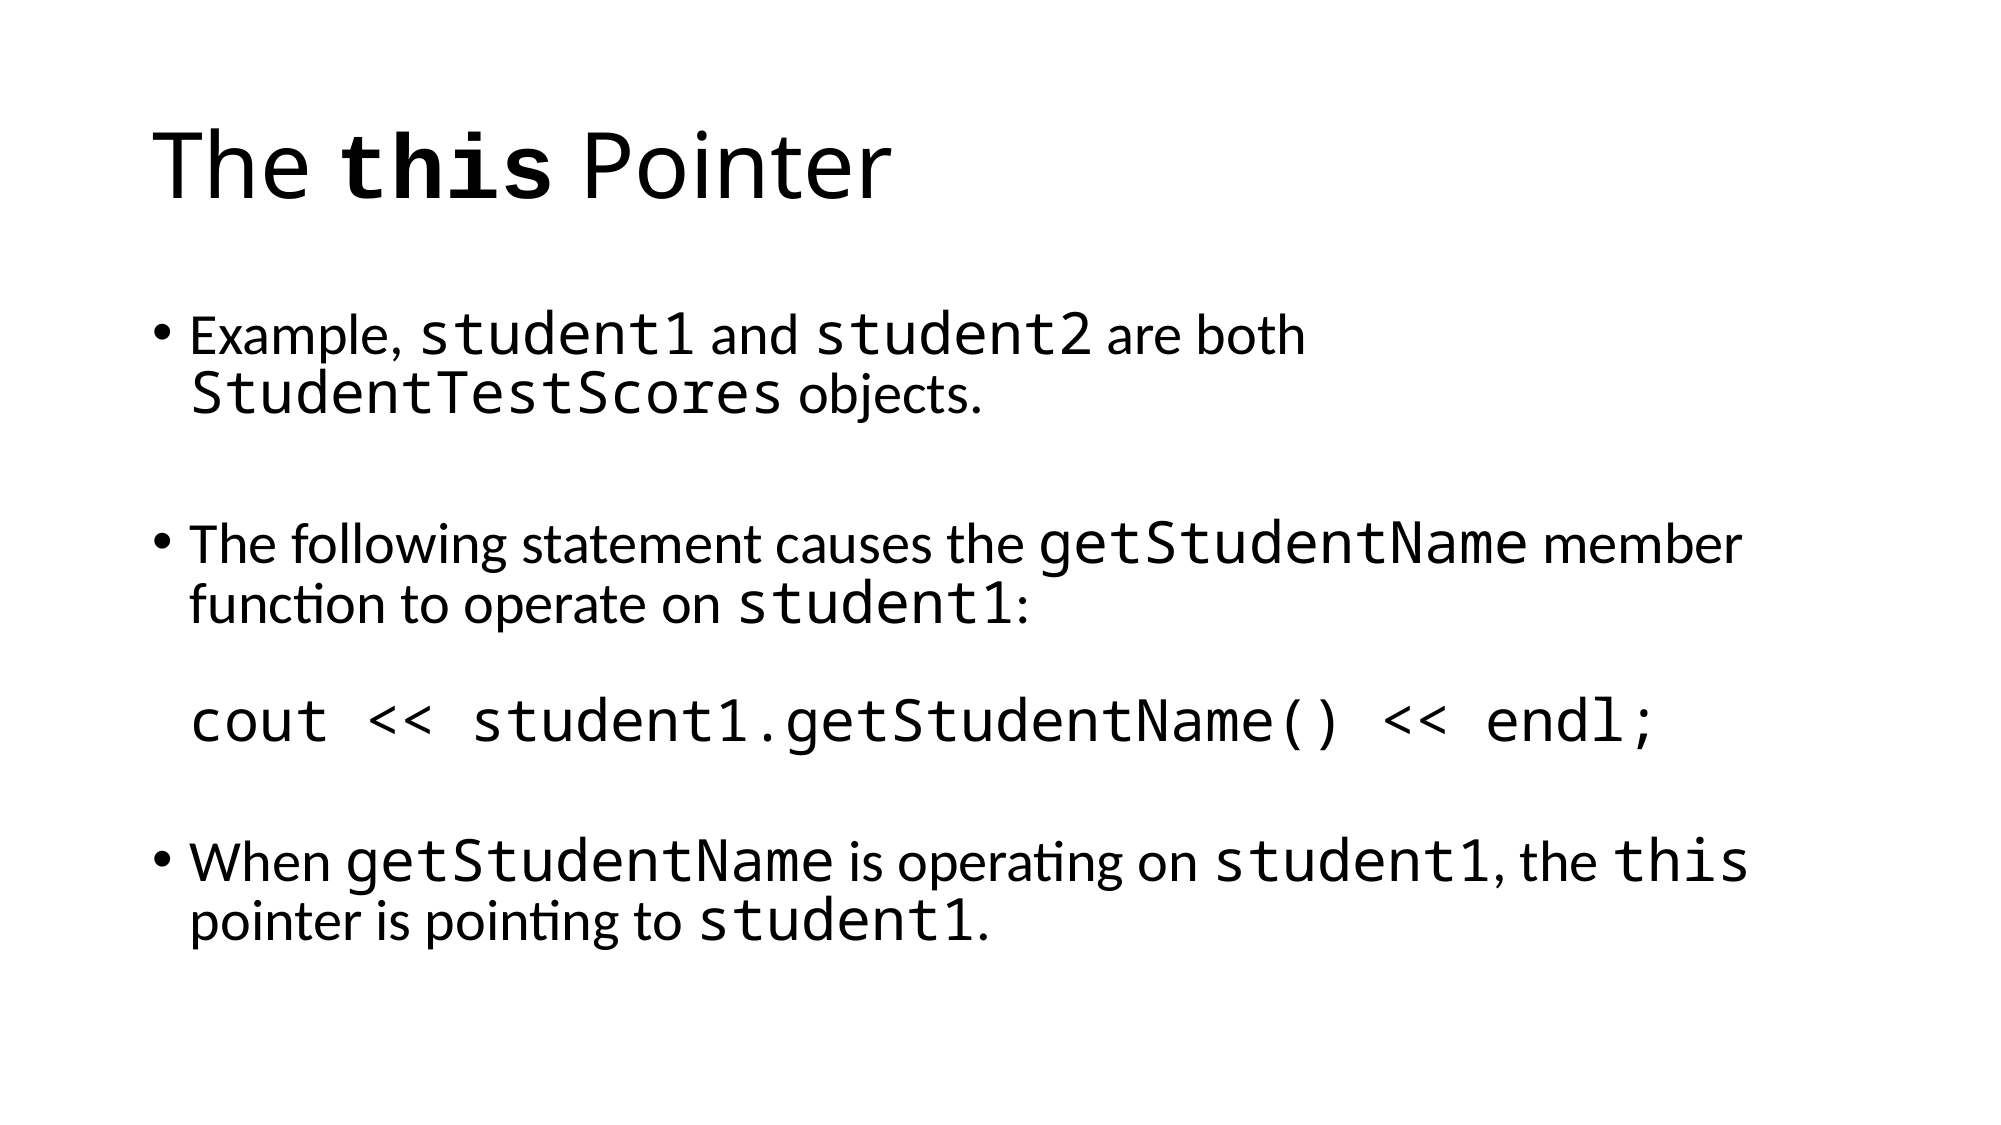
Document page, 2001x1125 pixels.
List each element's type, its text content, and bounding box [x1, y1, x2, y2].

title The this Pointer [137, 59, 1863, 278]
list Example, student1 and student2 are both StudentTestScores objects. The following statement causes the getStudentName member function to operate on student1: cout << student1.getStudentName() << endl; When getStudentName is operating on student1, the this pointer is pointing to student1. [137, 299, 1863, 1014]
